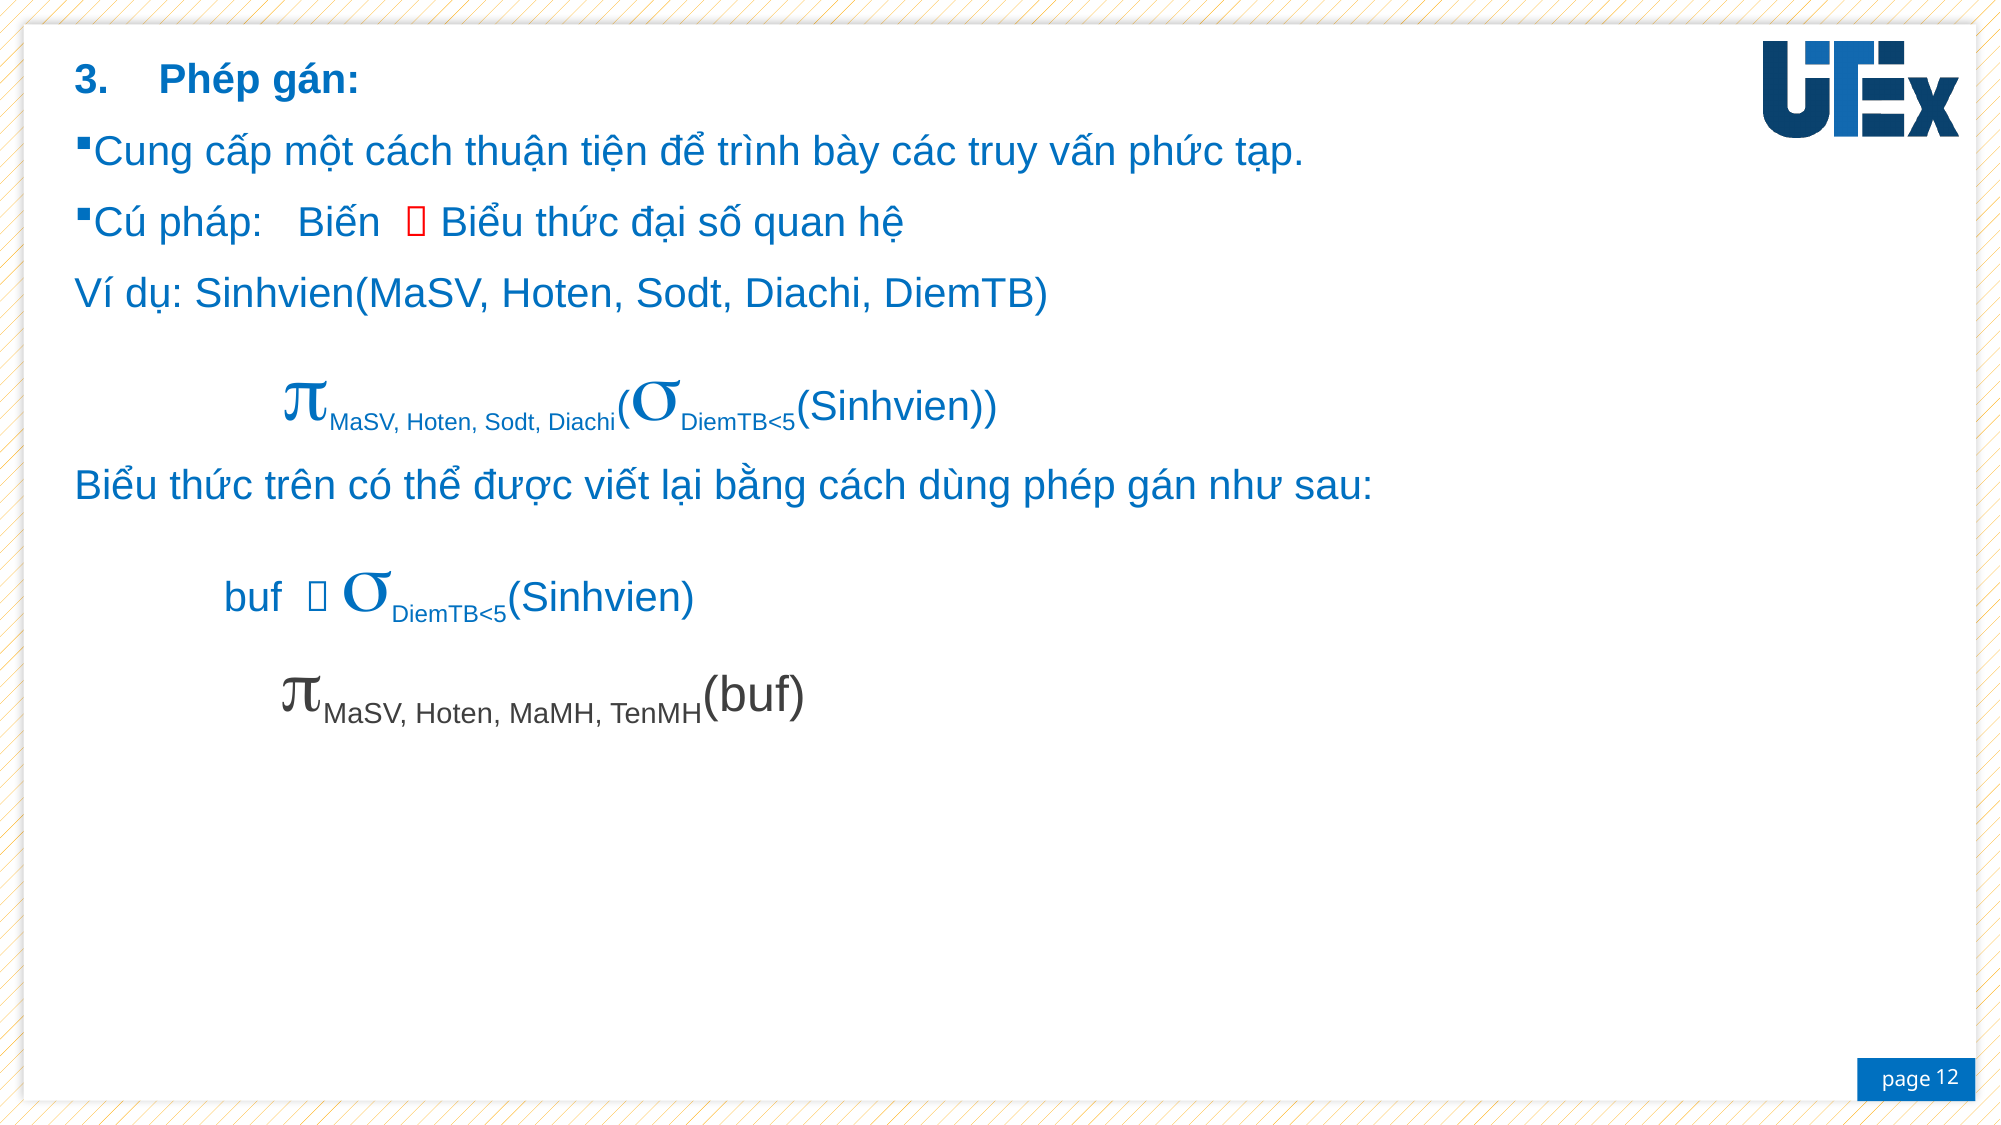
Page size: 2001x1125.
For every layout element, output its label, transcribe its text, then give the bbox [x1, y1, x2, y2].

list Phép gán: Cung cấp một cách thuận tiện để trình bày các truy vấn phức tạp. Cú pháp: Biến  Biểu thức đại số quan hệ Ví dụ: Sinhvien(MaSV, Hoten, Sodt, Diachi, DiemTB) MaSV, Hoten, Sodt, Diachi(DiemTB<5(Sinhvien)) Biểu thức trên có thể được viết lại bằng cách dùng phép gán như sau: buf  DiemTB<5(Sinhvien) MaSV, Hoten, MaMH, TenMH(buf) [59, 50, 1860, 1035]
slide_number 12 [1882, 1055, 1974, 1101]
picture [1763, 41, 1959, 138]
